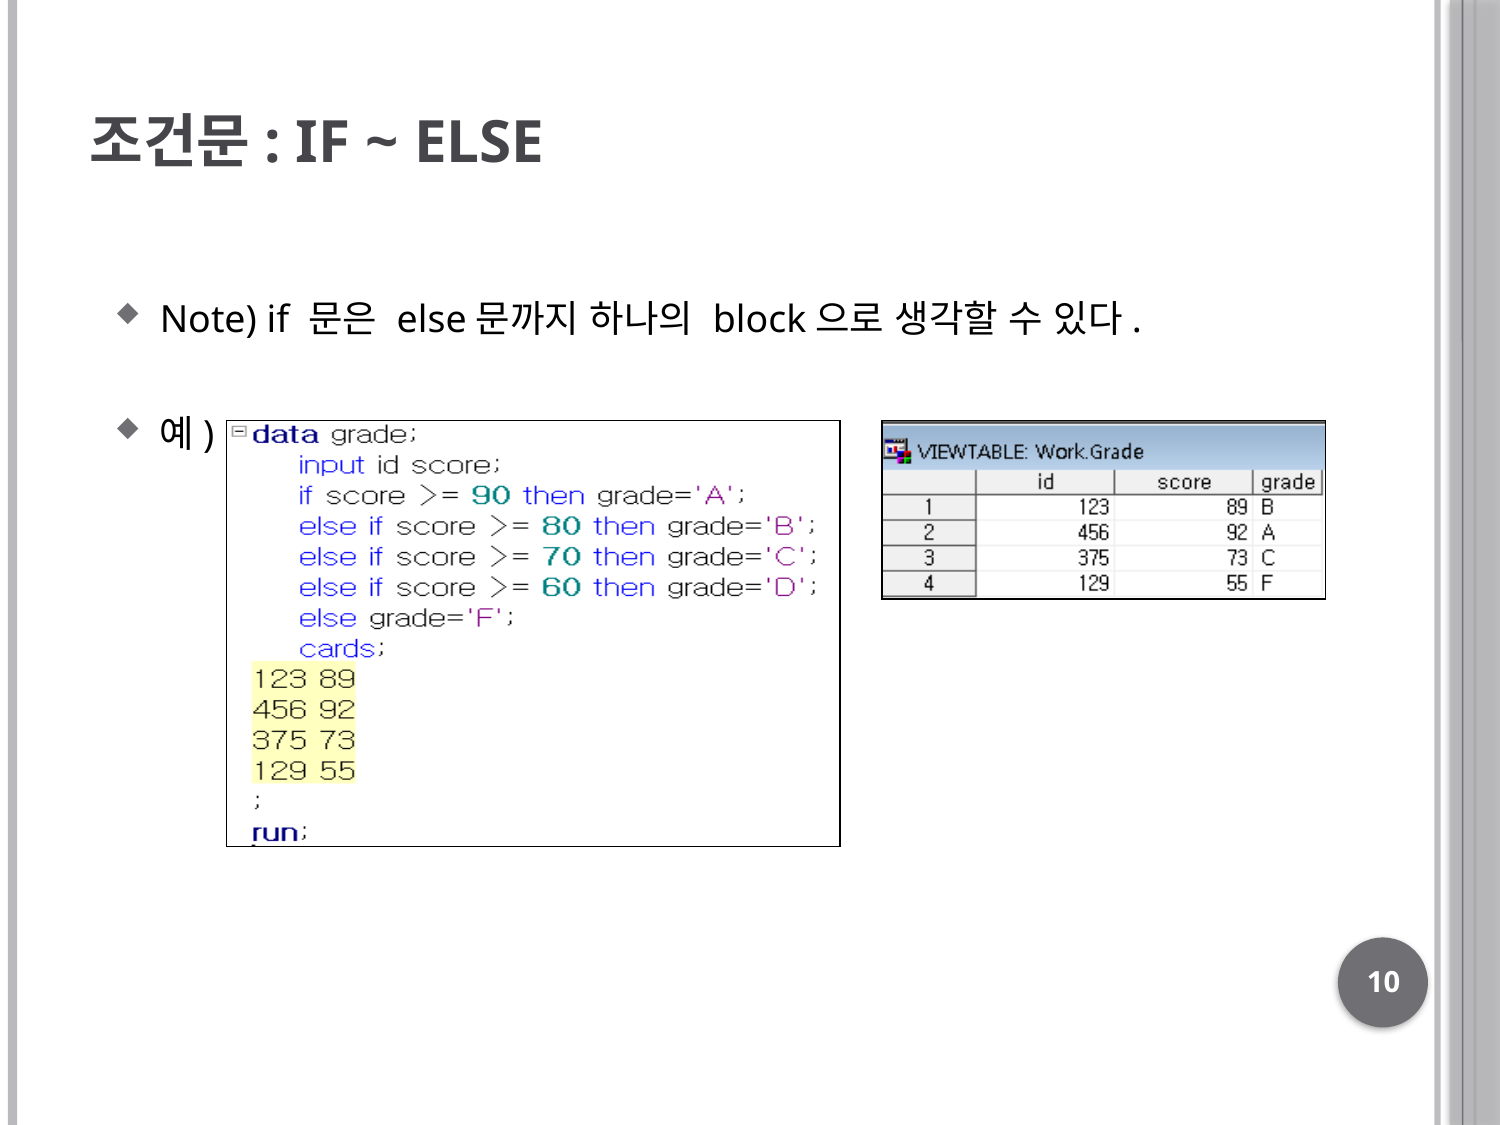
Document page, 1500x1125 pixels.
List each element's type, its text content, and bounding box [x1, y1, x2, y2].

text_box Note) if 문은 else문까지 하나의 block으로 생각할 수 있다. 예) [99, 287, 1325, 1087]
title 조건문: if ~ else [75, 45, 1300, 233]
picture [227, 420, 840, 847]
picture [882, 420, 1326, 599]
slide_number 10 [1333, 940, 1434, 1027]
